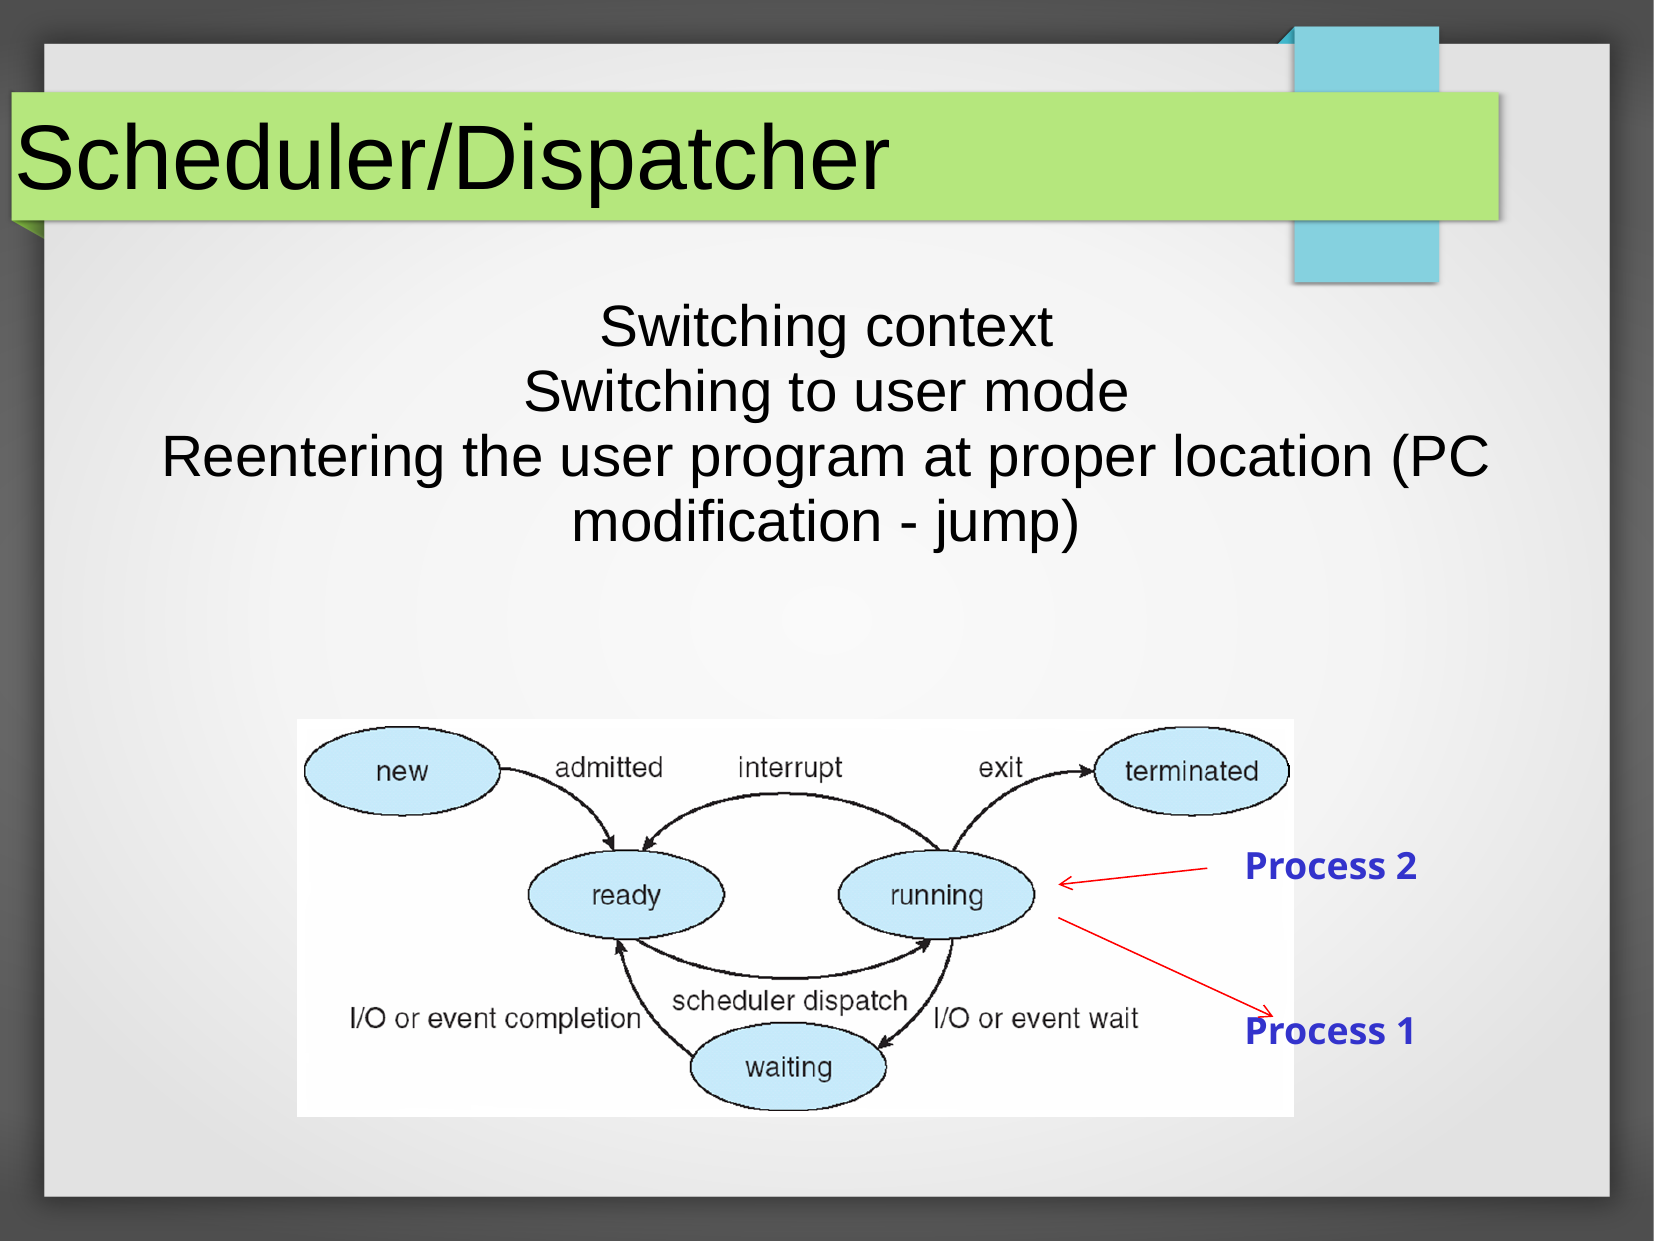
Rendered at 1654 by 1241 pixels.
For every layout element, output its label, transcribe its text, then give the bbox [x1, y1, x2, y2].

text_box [1058, 917, 1274, 1018]
title Scheduler/Dispatcher [14, 96, 1499, 222]
picture [0, 0, 1654, 1241]
text_box Process 1 [1299, 1000, 1505, 1060]
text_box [1058, 867, 1208, 885]
list Switching context Switching to user mode Reentering the user program at proper location (PC modification - jump) [82, 289, 1571, 1172]
text_box Process 2 [1299, 834, 1505, 895]
